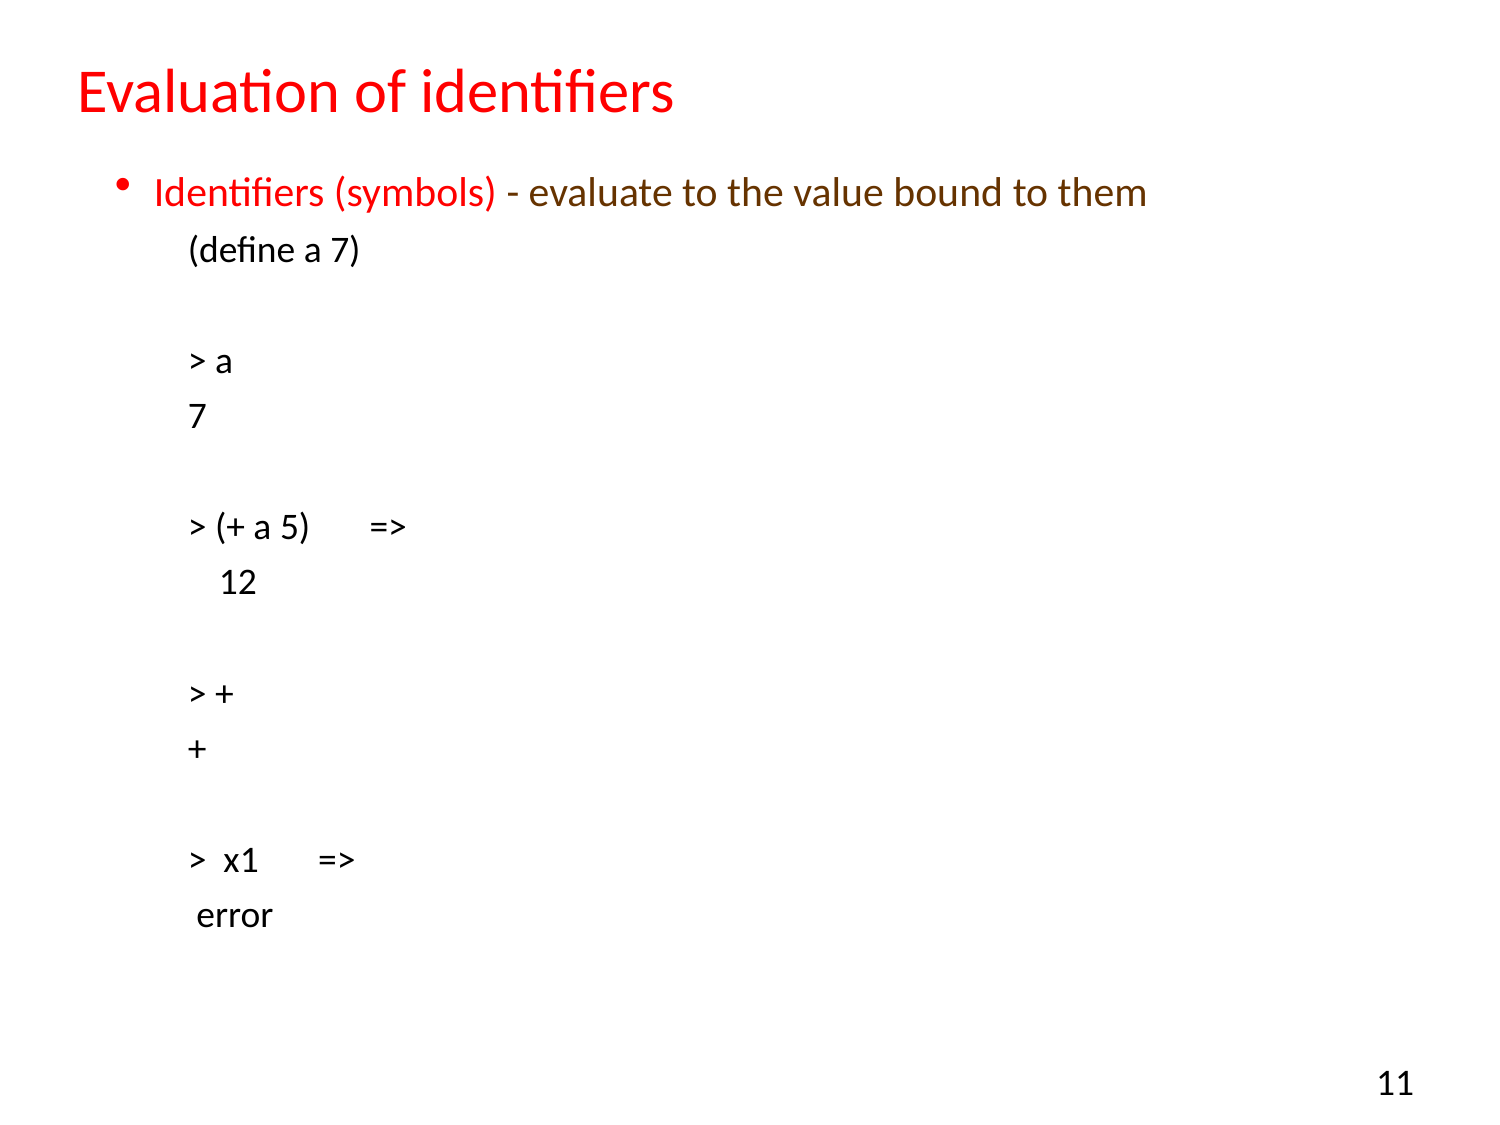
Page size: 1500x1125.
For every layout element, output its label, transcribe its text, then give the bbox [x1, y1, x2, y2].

slide_number 11 [1349, 1049, 1438, 1101]
title Evaluation of identifiers [62, 49, 1426, 126]
list Identifiers (symbols) - evaluate to the value bound to them (define a 7) > a 7 > (+ a 5) => 12 > + + > x1 => error [99, 162, 1426, 1026]
